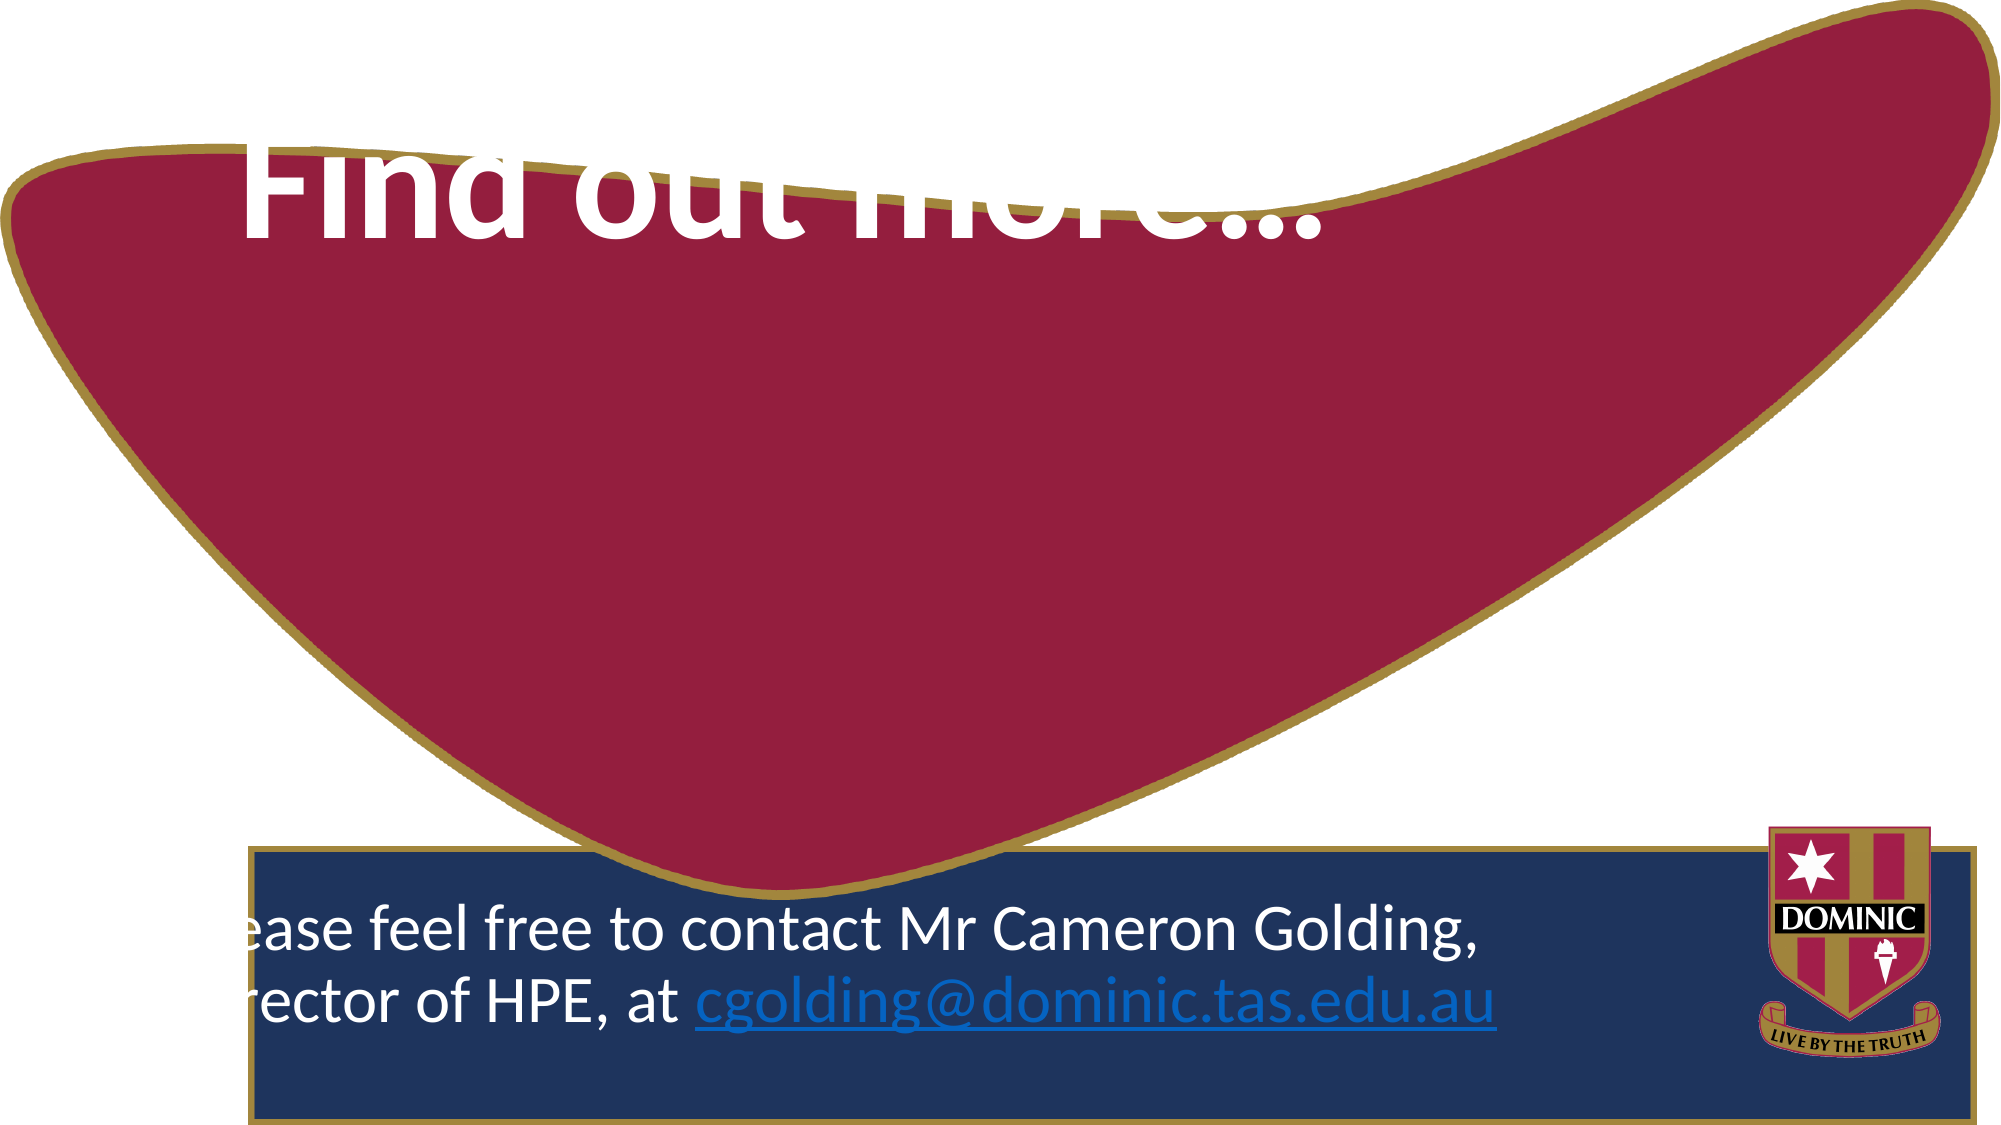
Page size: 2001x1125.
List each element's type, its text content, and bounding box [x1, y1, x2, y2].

subtitle Please feel free to contact Mr Cameron Golding, Director of HPE, at cgolding@dominic.tas.edu.au [165, 838, 1666, 1092]
title Find out more… [35, 87, 1536, 480]
picture [0, 0, 2001, 1125]
